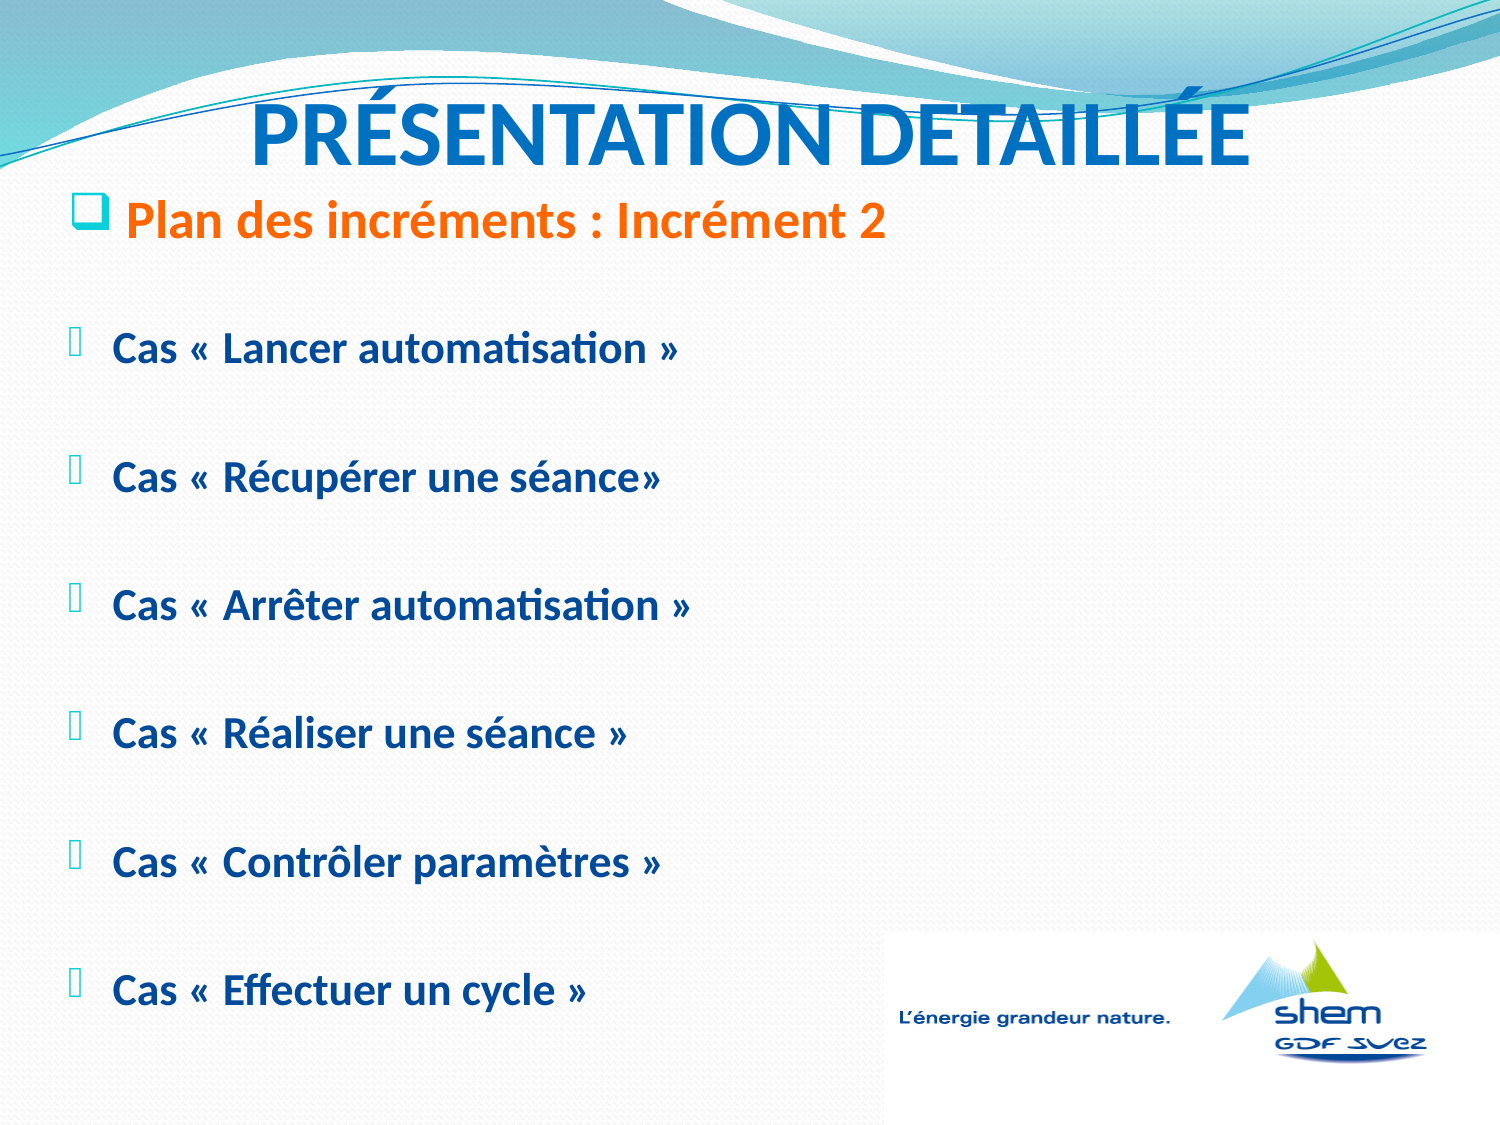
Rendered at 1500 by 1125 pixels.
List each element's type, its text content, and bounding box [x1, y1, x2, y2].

text_box Plan des incréments : Incrément 2 Cas « Lancer automatisation » Cas « Récupérer une séance» Cas « Arrêter automatisation » Cas « Réaliser une séance » Cas « Contrôler paramètres » Cas « Effectuer un cycle » [53, 184, 1447, 1012]
title PRÉSENTATION DETAILLÉE [76, 89, 1428, 184]
picture [884, 933, 1500, 1125]
